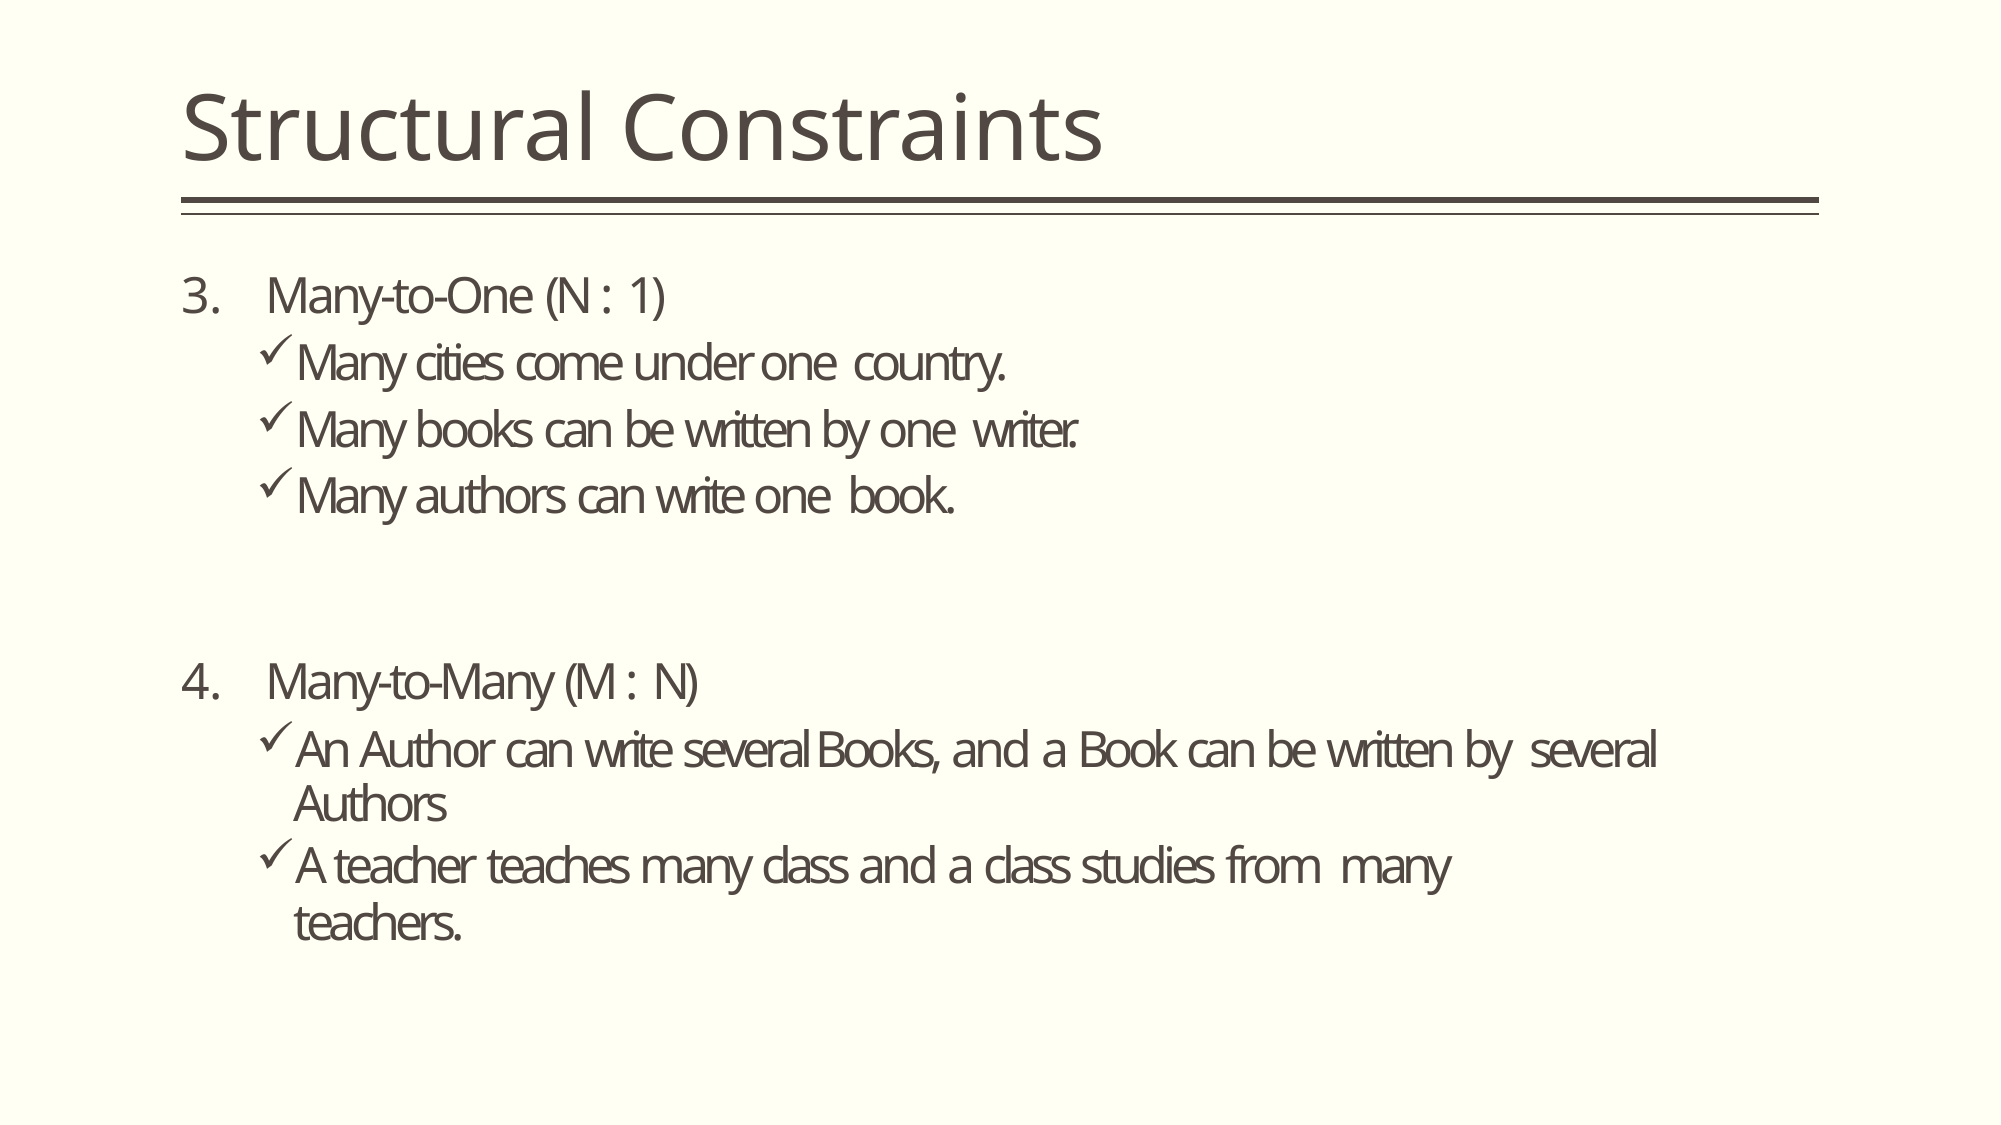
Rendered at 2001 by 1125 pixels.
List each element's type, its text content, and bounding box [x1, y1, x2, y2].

title Structural Constraints [179, 66, 1657, 255]
text_box Many-to-One (N : 1) Many cities come under one country. Many books can be written by one writer. Many authors can write one book. Many-to-Many (M : N) An Author can write several Books, and a Book can be written by several Authors A teacher teaches many class and a class studies from many teachers. [179, 255, 1775, 951]
